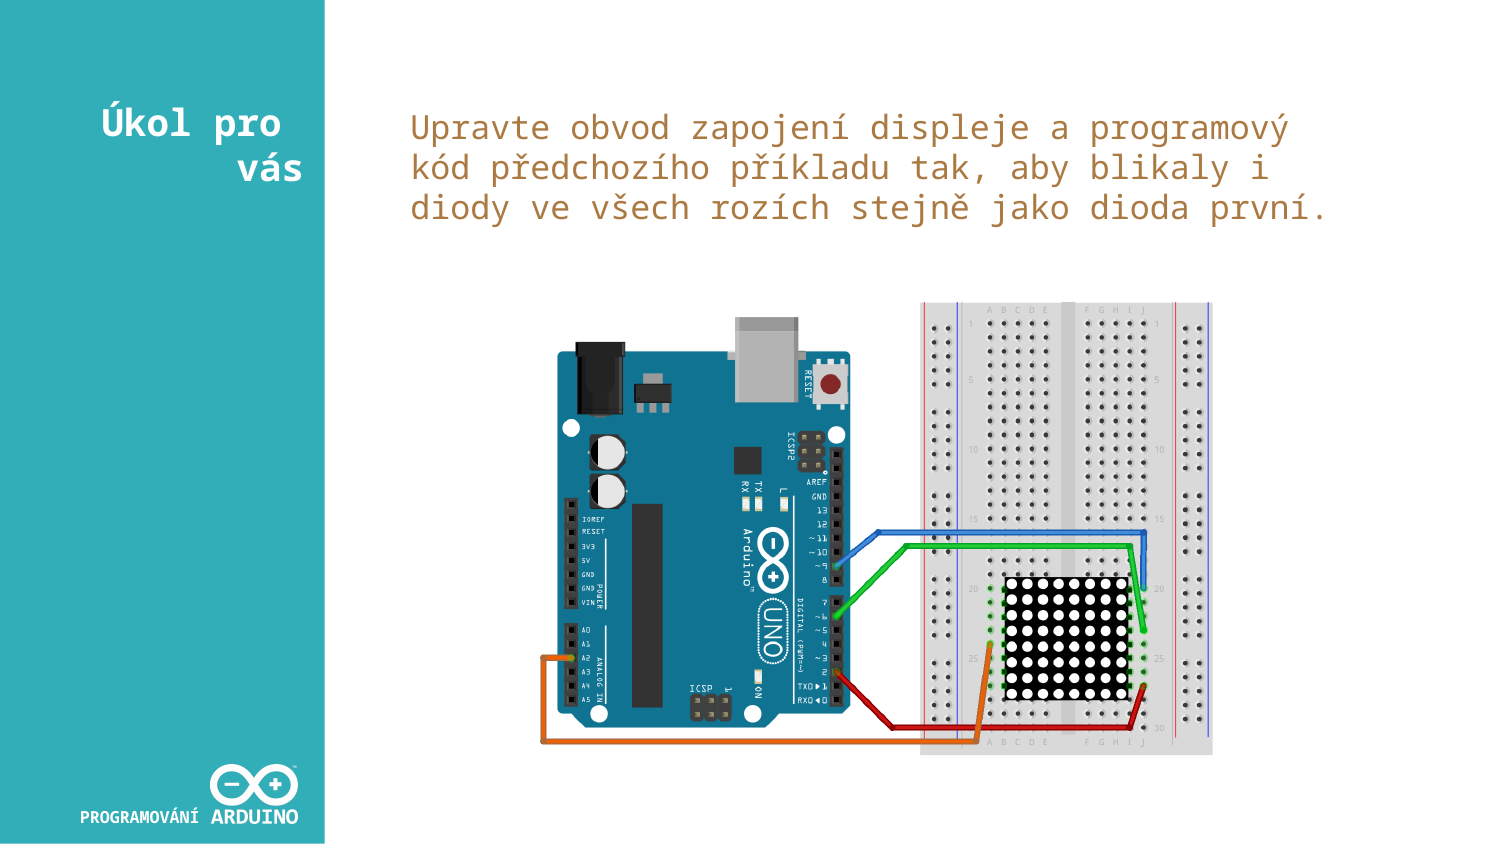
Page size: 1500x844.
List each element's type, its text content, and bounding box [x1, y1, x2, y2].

text_box [0, 0, 327, 844]
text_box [64, 764, 298, 836]
picture [537, 301, 1213, 760]
text_box Úkol pro vás [0, 91, 319, 328]
text_box Upravte obvod zapojení displeje a programový kód předchozího příkladu tak, aby blikaly i diody ve všech rozích stejně jako dioda první. [395, 99, 1376, 234]
